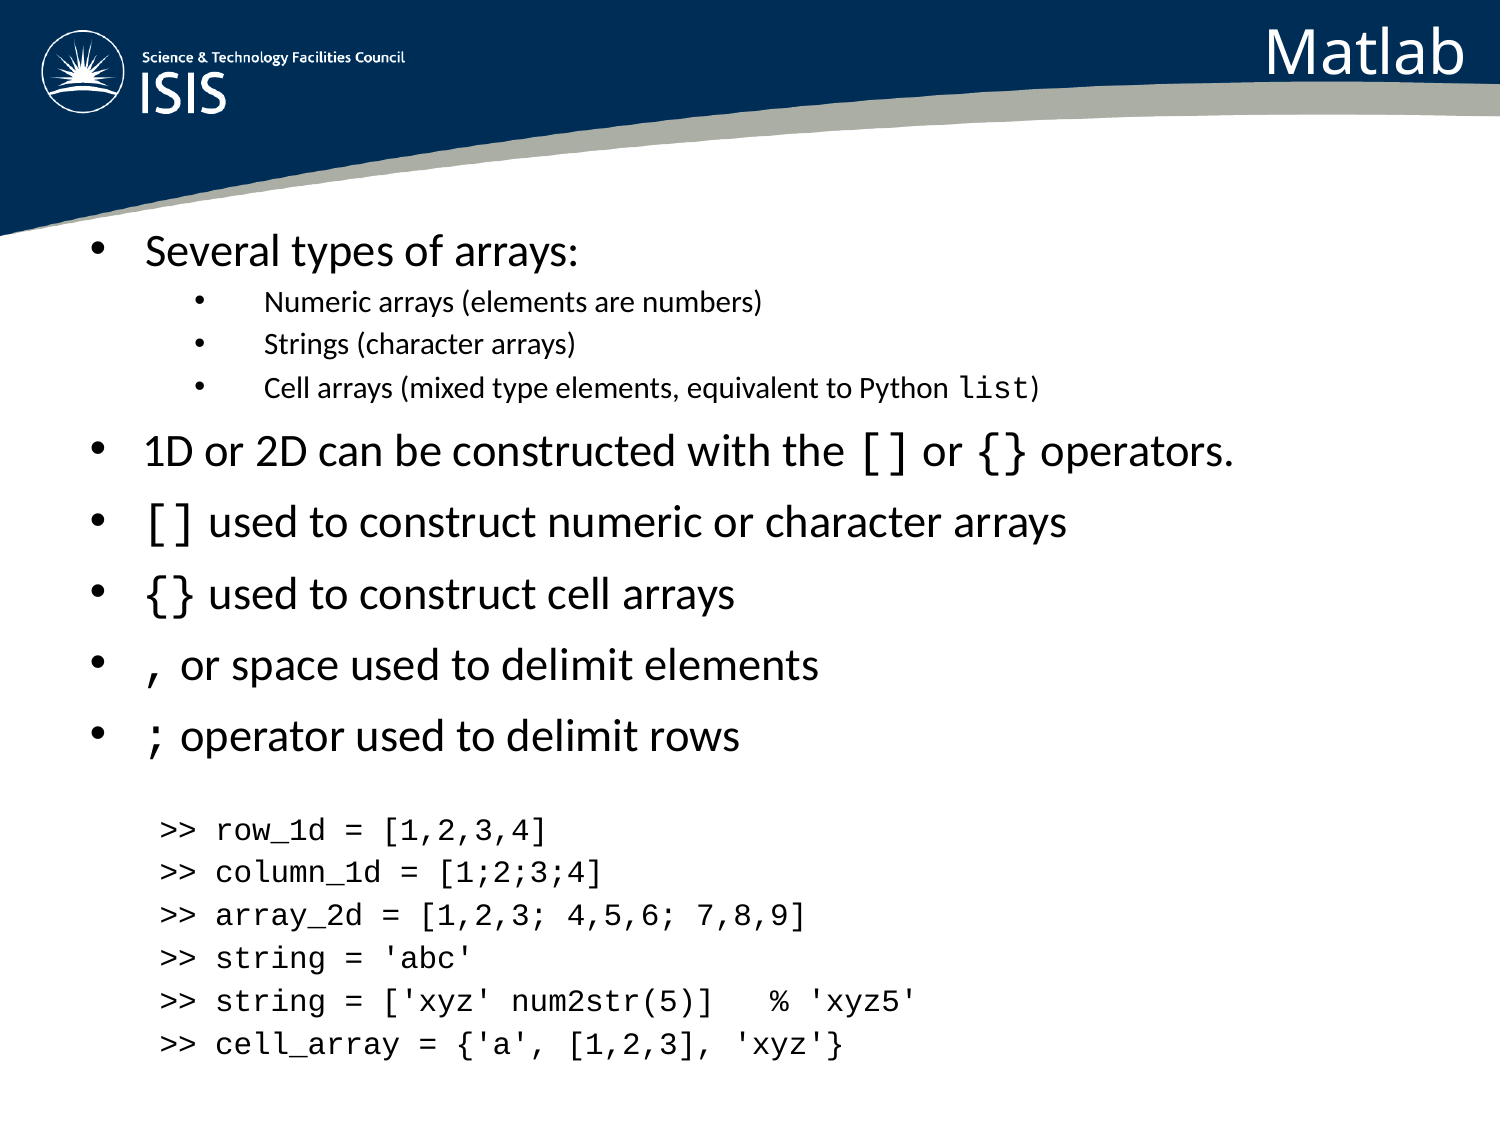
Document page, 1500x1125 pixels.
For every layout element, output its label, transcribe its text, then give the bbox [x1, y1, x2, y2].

text_box Matlab [442, 3, 1483, 96]
list Several types of arrays: Numeric arrays (elements are numbers) Strings (character arrays) Cell arrays (mixed type elements, equivalent to Python list) 1D or 2D can be constructed with the [] or {} operators. [] used to construct numeric or character arrays {} used to construct cell arrays , or space used to delimit elements ; operator used to delimit rows >> row_1d = [1,2,3,4] >> column_1d = [1;2;3;4] >> array_2d = [1,2,3; 4,5,6; 7,8,9] >> string = 'abc' >> string = ['xyz' num2str(5)] % 'xyz5' >> cell_array = {'a', [1,2,3], 'xyz'} [75, 212, 1425, 1070]
picture [0, 0, 1500, 302]
